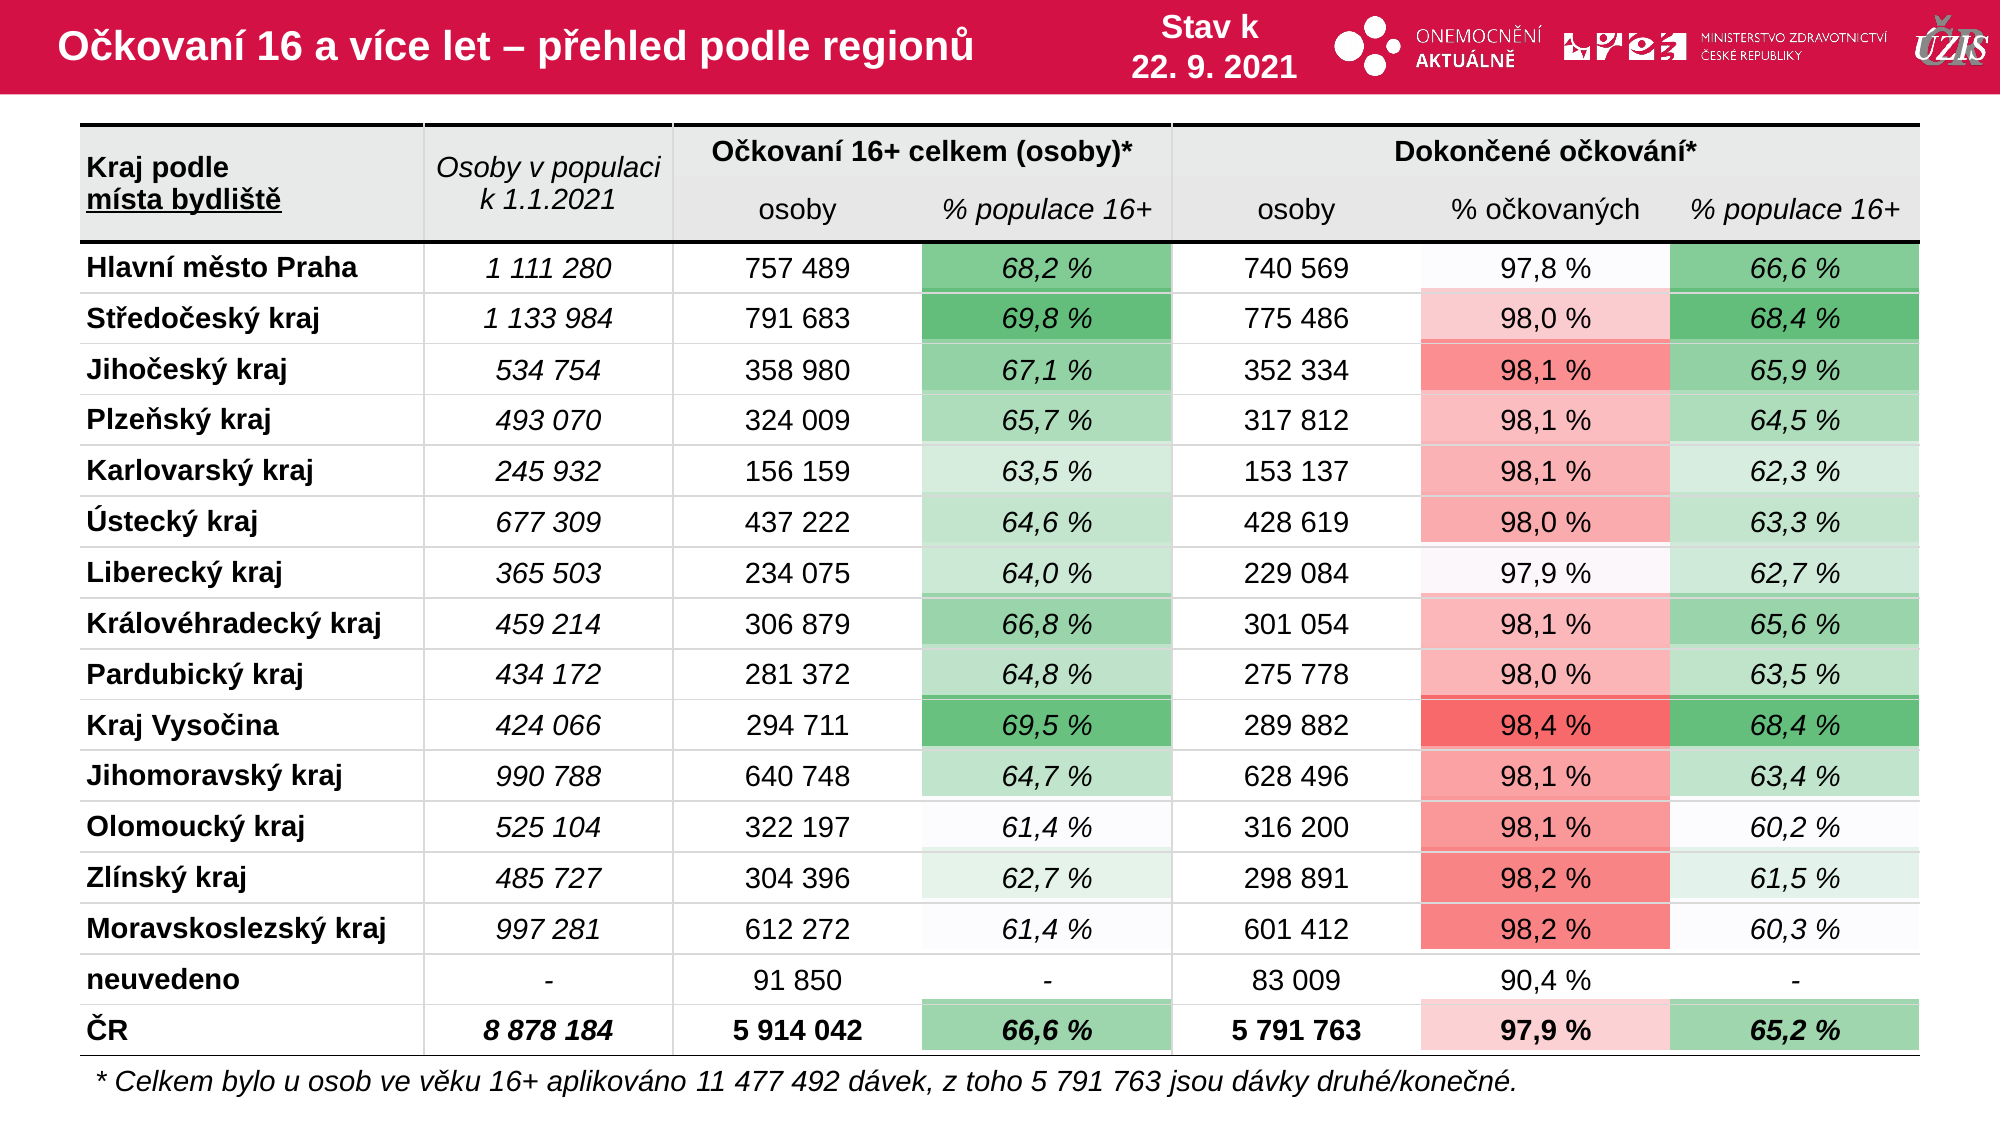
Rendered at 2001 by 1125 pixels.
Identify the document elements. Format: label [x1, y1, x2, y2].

table_cell [80, 244, 423, 292]
table_cell [1173, 395, 1920, 444]
table_cell [1173, 751, 1920, 800]
table_header [674, 127, 1171, 176]
table_cell [425, 446, 672, 495]
text_box [1088, 0, 1341, 93]
table_cell [1173, 244, 1920, 292]
table_cell [425, 955, 672, 1004]
text_box [80, 1055, 1871, 1105]
table_cell [1173, 955, 1920, 1004]
table_cell [674, 853, 1171, 902]
table_cell [674, 599, 1171, 648]
table_cell [80, 802, 423, 851]
table_cell [674, 955, 1171, 1004]
table_cell [425, 294, 672, 343]
table_cell [425, 853, 672, 902]
picture [1341, 16, 1542, 76]
table_cell [1173, 904, 1920, 953]
table_cell [425, 802, 672, 851]
table_header [1173, 127, 1920, 176]
table_cell [1173, 853, 1920, 902]
table_cell [80, 904, 423, 953]
table_cell [80, 700, 423, 749]
table_cell [80, 955, 423, 1004]
table_cell [80, 853, 423, 902]
table_cell [674, 700, 1171, 749]
table_cell [80, 751, 423, 800]
table_cell [425, 1005, 672, 1055]
table_cell [1173, 650, 1920, 699]
table_cell [674, 244, 1171, 292]
table_cell [674, 497, 1171, 546]
table_cell [674, 344, 1171, 394]
table_cell [80, 1005, 423, 1055]
table_cell [674, 446, 1171, 495]
table_cell [80, 344, 423, 394]
table_cell [674, 395, 1171, 444]
table_cell [674, 1005, 1171, 1055]
table_cell [1173, 1005, 1920, 1055]
table_cell [1173, 700, 1920, 749]
table_cell [1173, 344, 1920, 394]
table_cell [1173, 599, 1920, 648]
table_cell [425, 904, 672, 953]
picture [1915, 15, 1989, 66]
table_cell [425, 650, 672, 699]
table_cell [674, 904, 1171, 953]
table_cell [425, 700, 672, 749]
table_cell [674, 802, 1171, 851]
table_header [425, 127, 672, 240]
table_cell [425, 548, 672, 597]
table_header [80, 127, 423, 240]
table_cell [674, 548, 1171, 597]
table_cell [80, 446, 423, 495]
title [42, 0, 1262, 95]
table_cell [80, 599, 423, 648]
table_cell [1173, 294, 1920, 343]
table_cell [425, 751, 672, 800]
table_cell [80, 497, 423, 546]
table_cell [1173, 446, 1920, 495]
table_cell [425, 395, 672, 444]
table_cell [674, 294, 1171, 343]
table_cell [1173, 802, 1920, 851]
table_cell [425, 497, 672, 546]
table_cell [674, 176, 1171, 240]
table_cell [80, 650, 423, 699]
table_cell [674, 650, 1171, 699]
table_cell [80, 395, 423, 444]
table_cell [425, 344, 672, 394]
table_cell [1173, 497, 1920, 546]
table_cell [80, 294, 423, 343]
table_cell [80, 548, 423, 597]
table_cell [425, 599, 672, 648]
table_cell [425, 244, 672, 292]
table_cell [674, 751, 1171, 800]
table_cell [1173, 176, 1920, 240]
picture [1563, 31, 1888, 60]
table_cell [1173, 548, 1920, 597]
